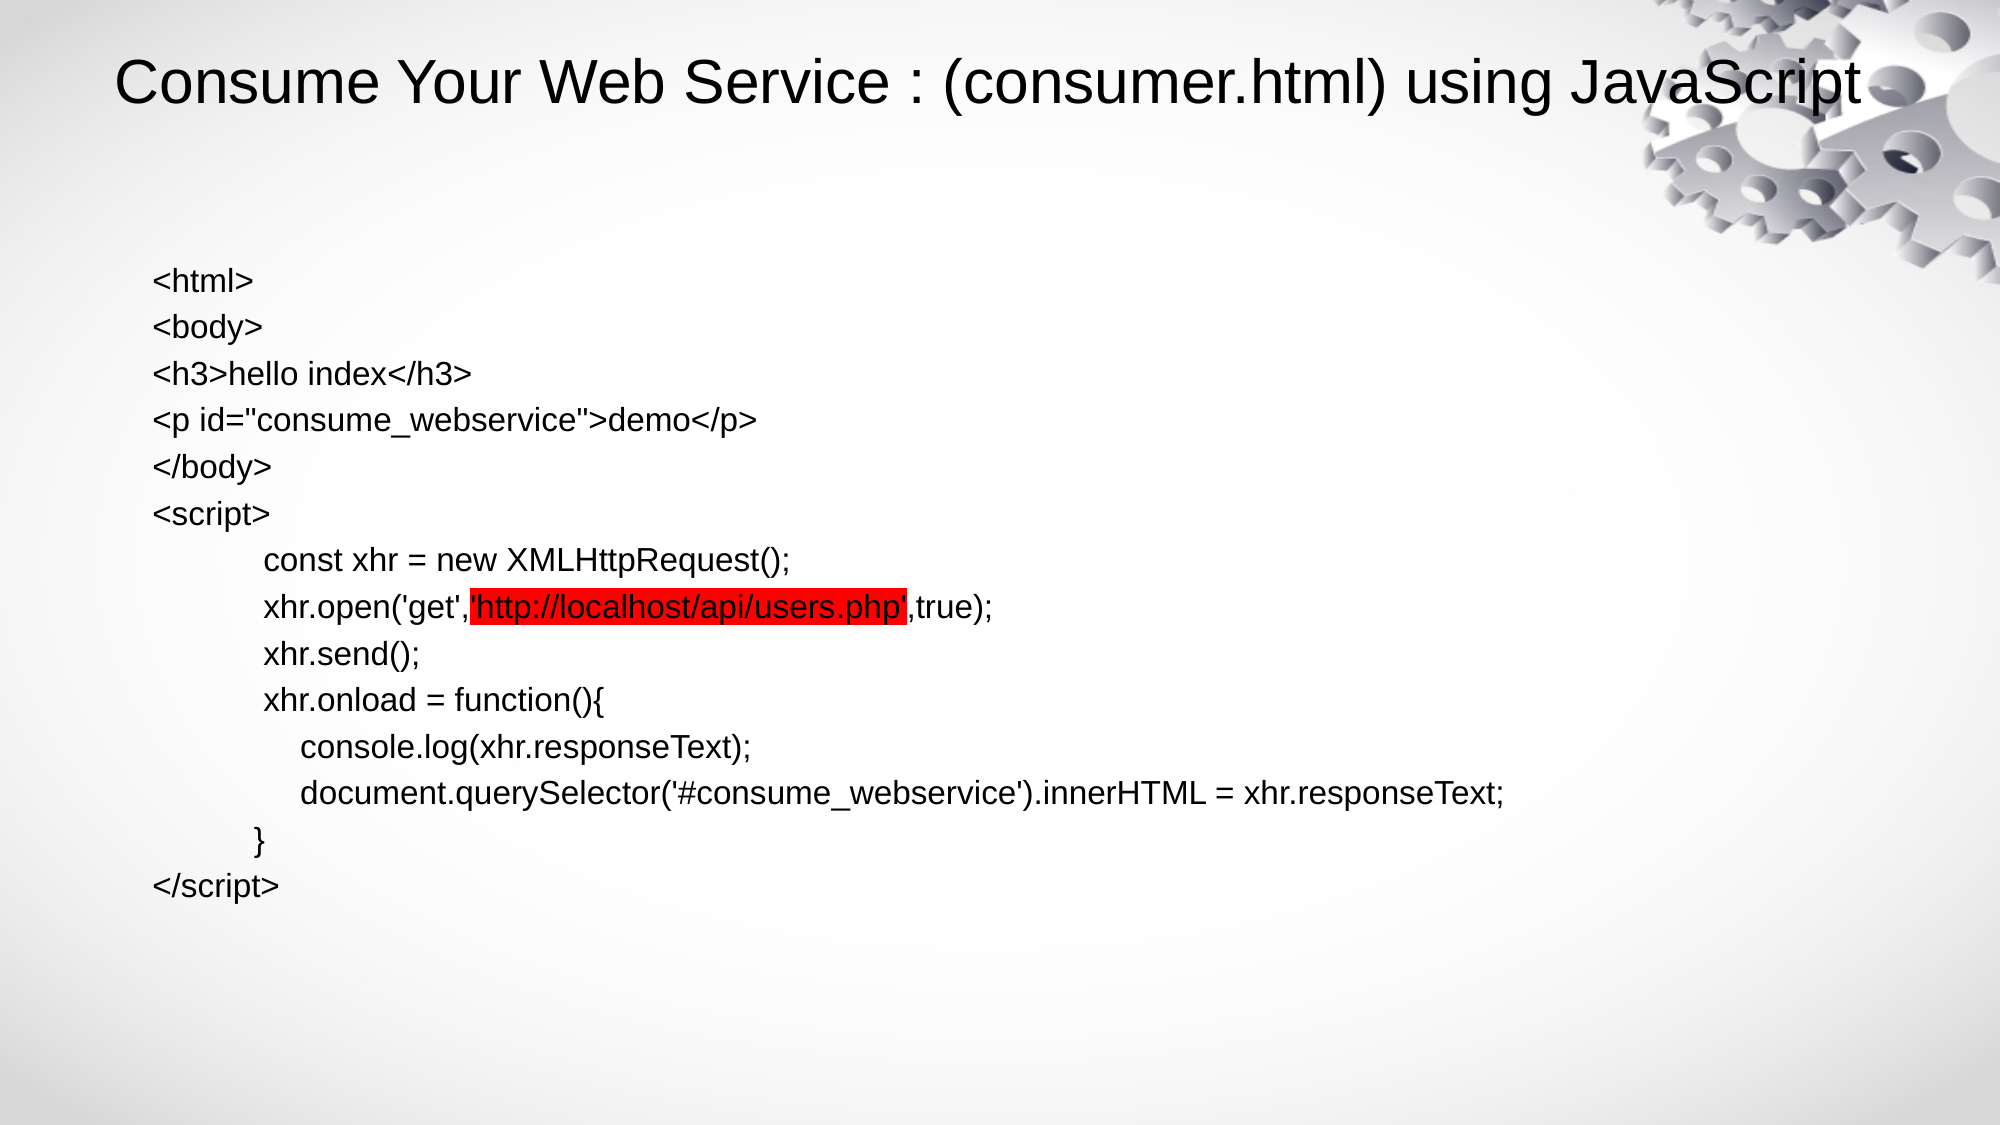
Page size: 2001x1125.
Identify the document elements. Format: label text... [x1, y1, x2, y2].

picture [0, 0, 2000, 1125]
list <html> <body> <h3>hello index</h3> <p id="consume_webservice">demo</p> </body> <script> const xhr = new XMLHttpRequest(); xhr.open('get','http://localhost/api/users.php',true); xhr.send(); xhr.onload = function(){ console.log(xhr.responseText); document.querySelector('#consume_webservice').innerHTML = xhr.responseText; } </script> [137, 251, 1863, 1037]
title Consume Your Web Service : (consumer.html) using JavaScript [99, 30, 1901, 127]
